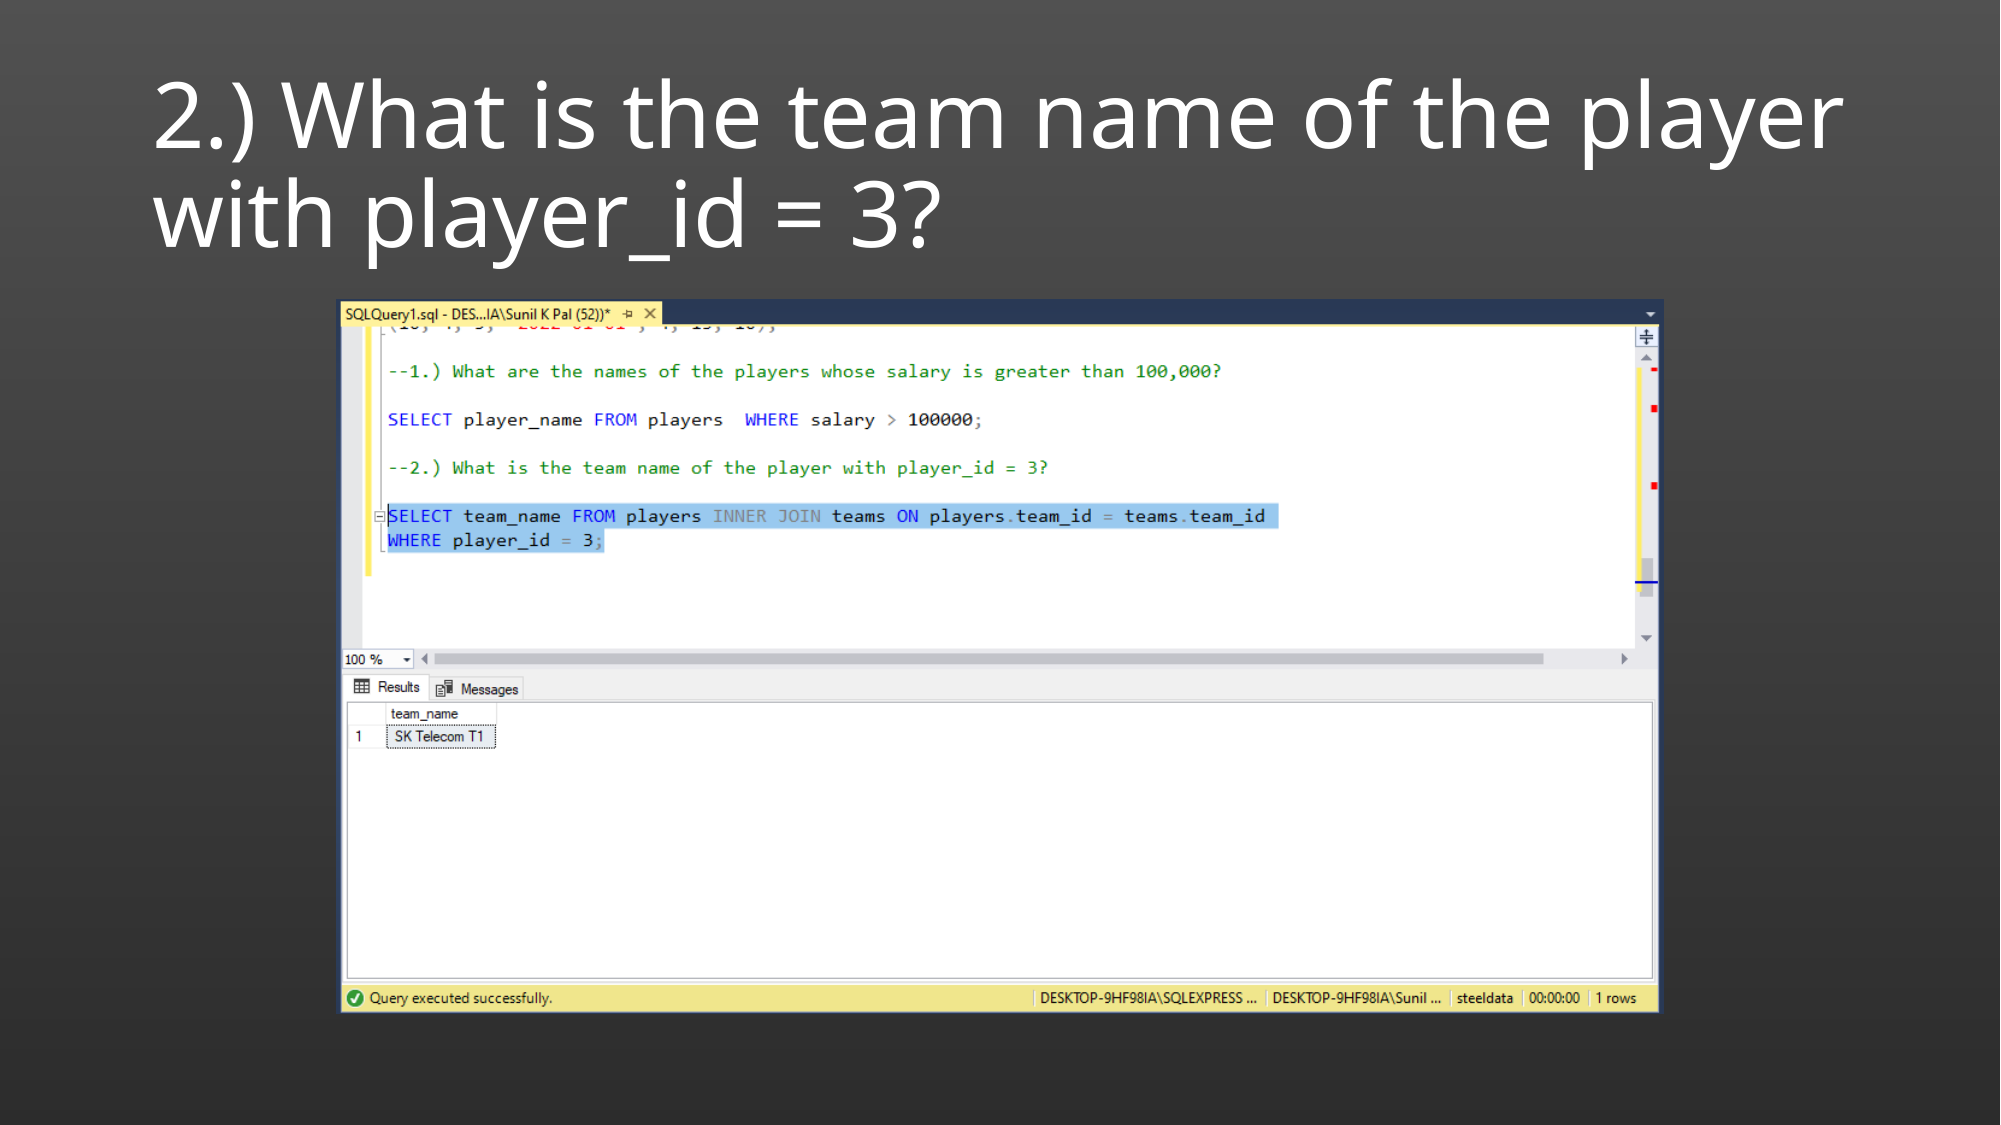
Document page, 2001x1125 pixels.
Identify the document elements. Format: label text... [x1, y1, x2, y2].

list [336, 299, 1664, 1014]
title 2.) What is the team name of the player with player_id = 3? [137, 59, 1863, 278]
